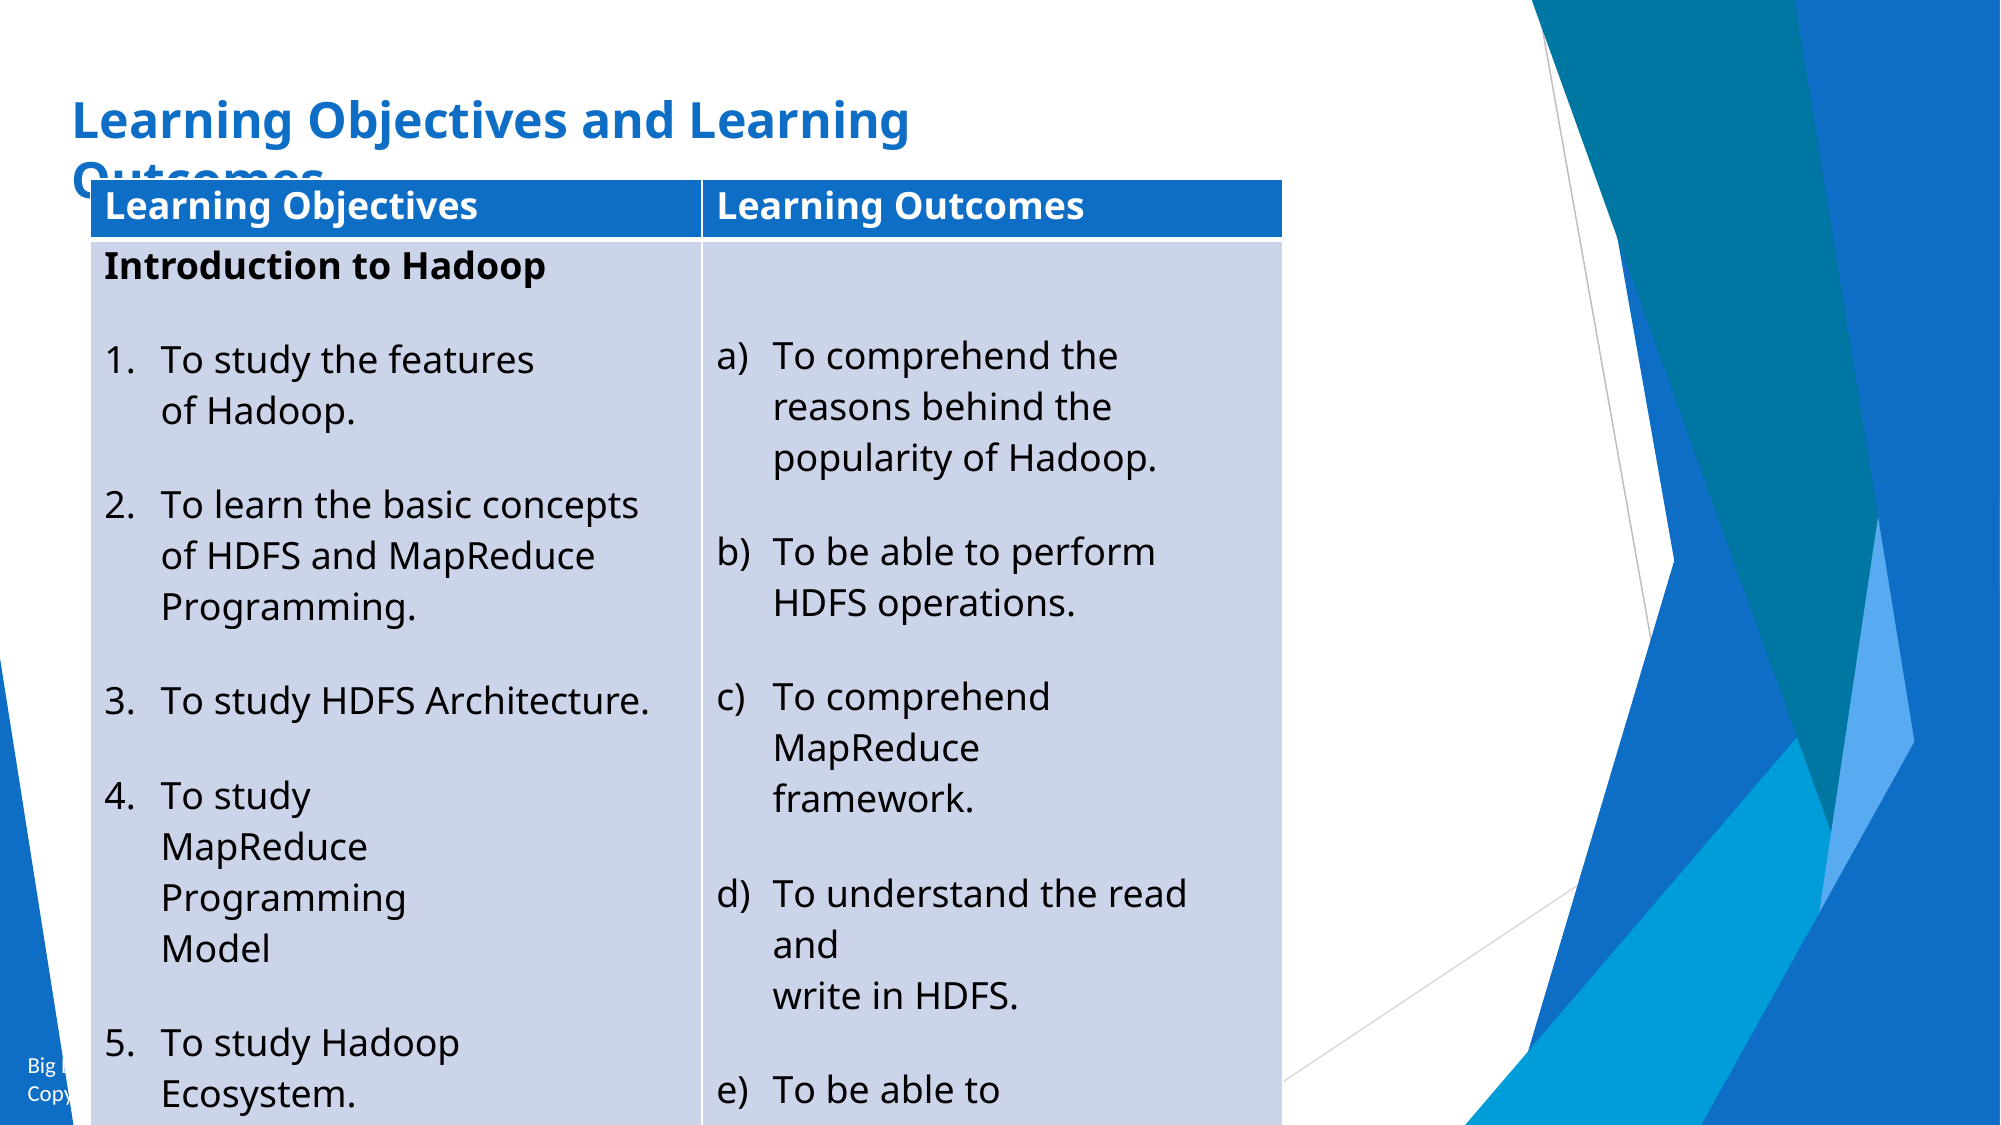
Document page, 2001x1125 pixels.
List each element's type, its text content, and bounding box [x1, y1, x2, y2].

table_header Learning Objectives [91, 180, 701, 237]
table_cell Introduction to Hadoop To study the features of Hadoop. To learn the basic concepts of HDFS and MapReduce Programming. To study HDFS Architecture. To study MapReduce Programming Model To study Hadoop Ecosystem. [91, 242, 701, 1125]
footer Big Data and Analytics by Seema Acharya and Subhashini Chellappan Copyright 2015, WILEY INDIA PVT. LTD. [25, 1054, 90, 1125]
table_cell To comprehend the reasons behind the popularity of Hadoop. To be able to perform HDFS operations. To comprehend MapReduce framework. To understand the read and write in HDFS. To be able to understand Hadoop Ecosystem. [703, 242, 1282, 1125]
table_header Learning Outcomes [703, 180, 1282, 237]
title Learning Objectives and Learning Outcomes [69, 88, 1105, 277]
